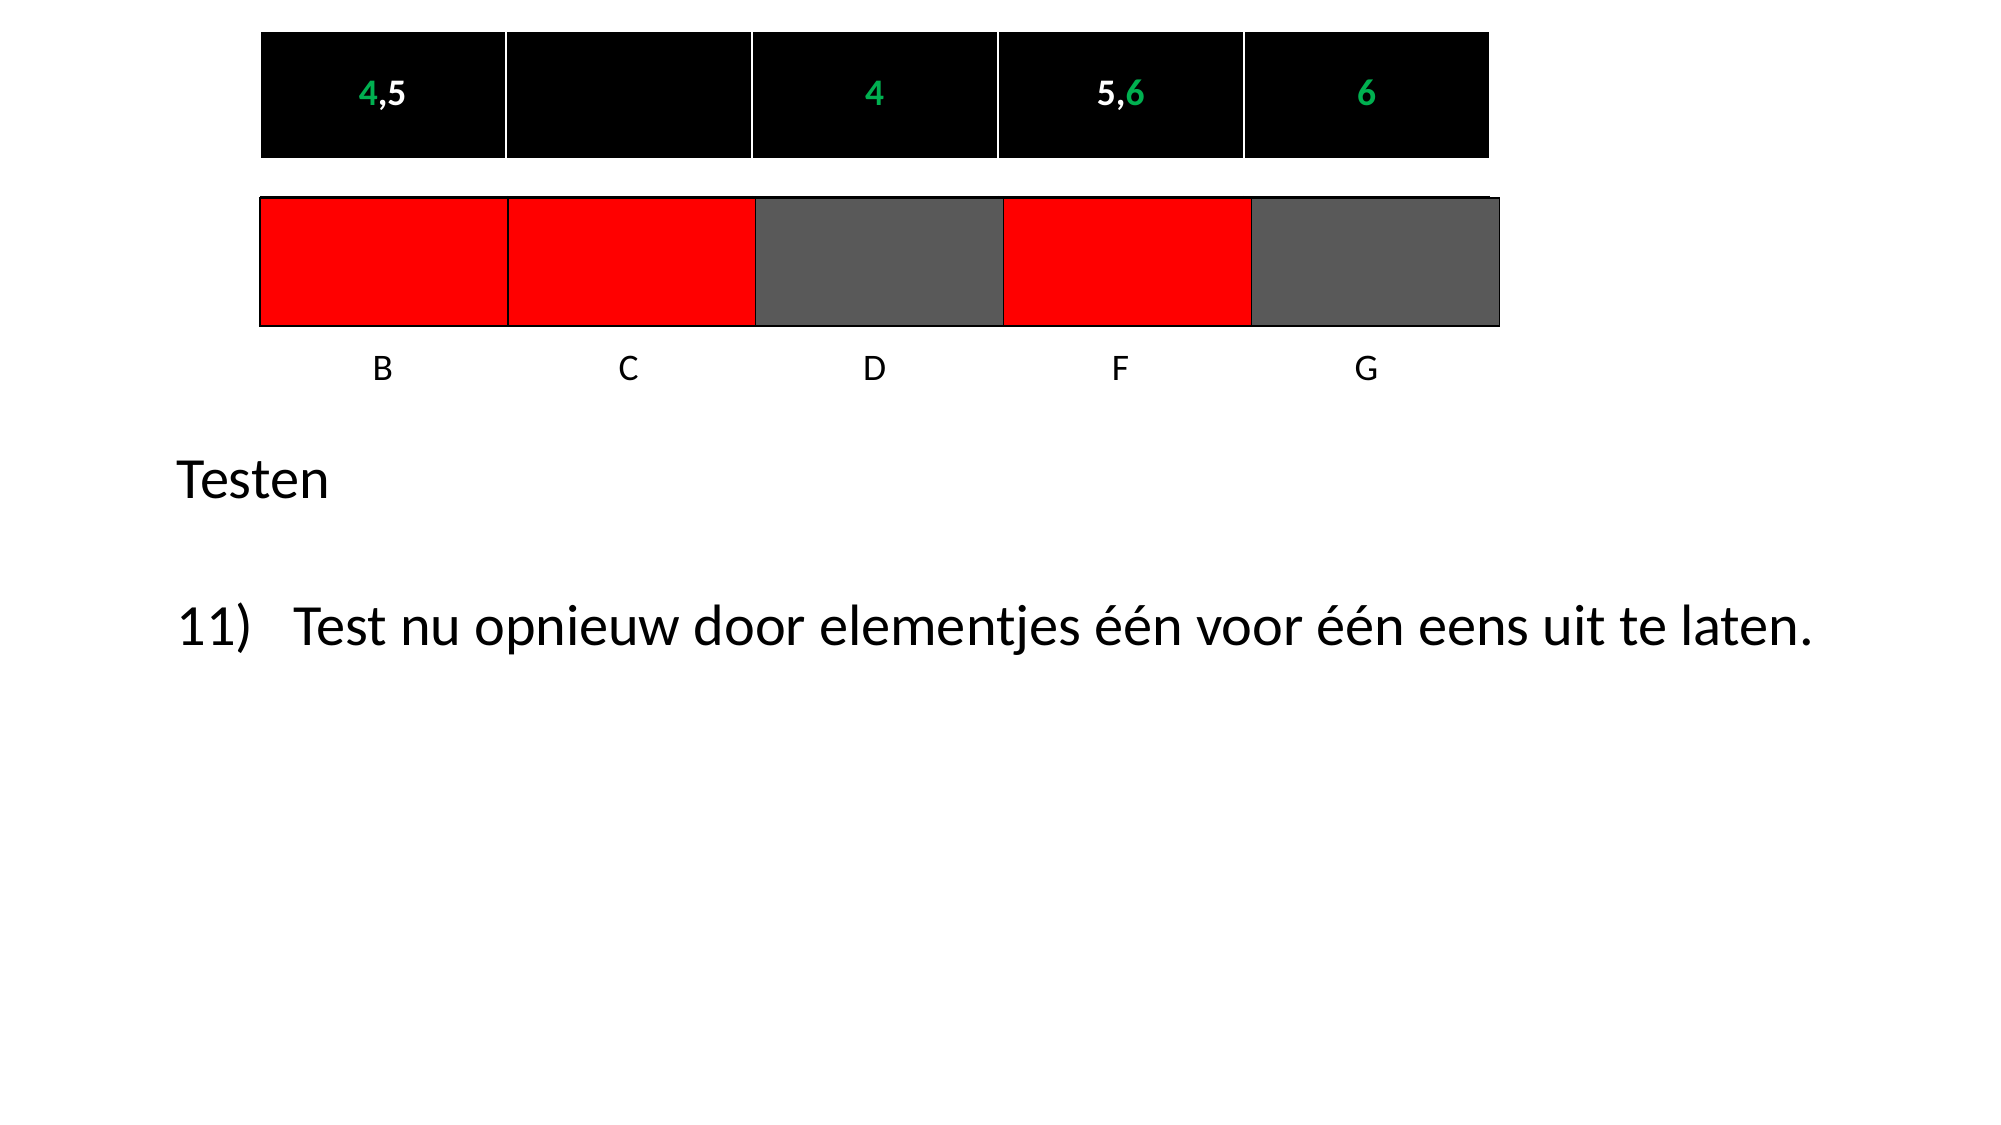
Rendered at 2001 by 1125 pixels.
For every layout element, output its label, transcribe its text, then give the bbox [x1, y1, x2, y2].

table_header [756, 199, 1003, 325]
table_header [509, 199, 755, 325]
table_header 4 [753, 32, 997, 158]
table_header 4,5 [261, 32, 505, 158]
table_header B [260, 327, 506, 436]
table_header [261, 199, 507, 325]
table_header 6 [1245, 32, 1489, 158]
table_header C [506, 327, 752, 436]
table_header [507, 32, 751, 158]
text_box Testen 11) Test nu opnieuw door elementjes één voor één eens uit te laten. [161, 449, 1887, 1125]
table_header D [752, 327, 998, 436]
table_header 5,6 [999, 32, 1243, 158]
table_header [1004, 199, 1251, 325]
table_header G [1244, 327, 1489, 436]
table_header [1252, 199, 1499, 325]
table_header F [998, 327, 1244, 436]
